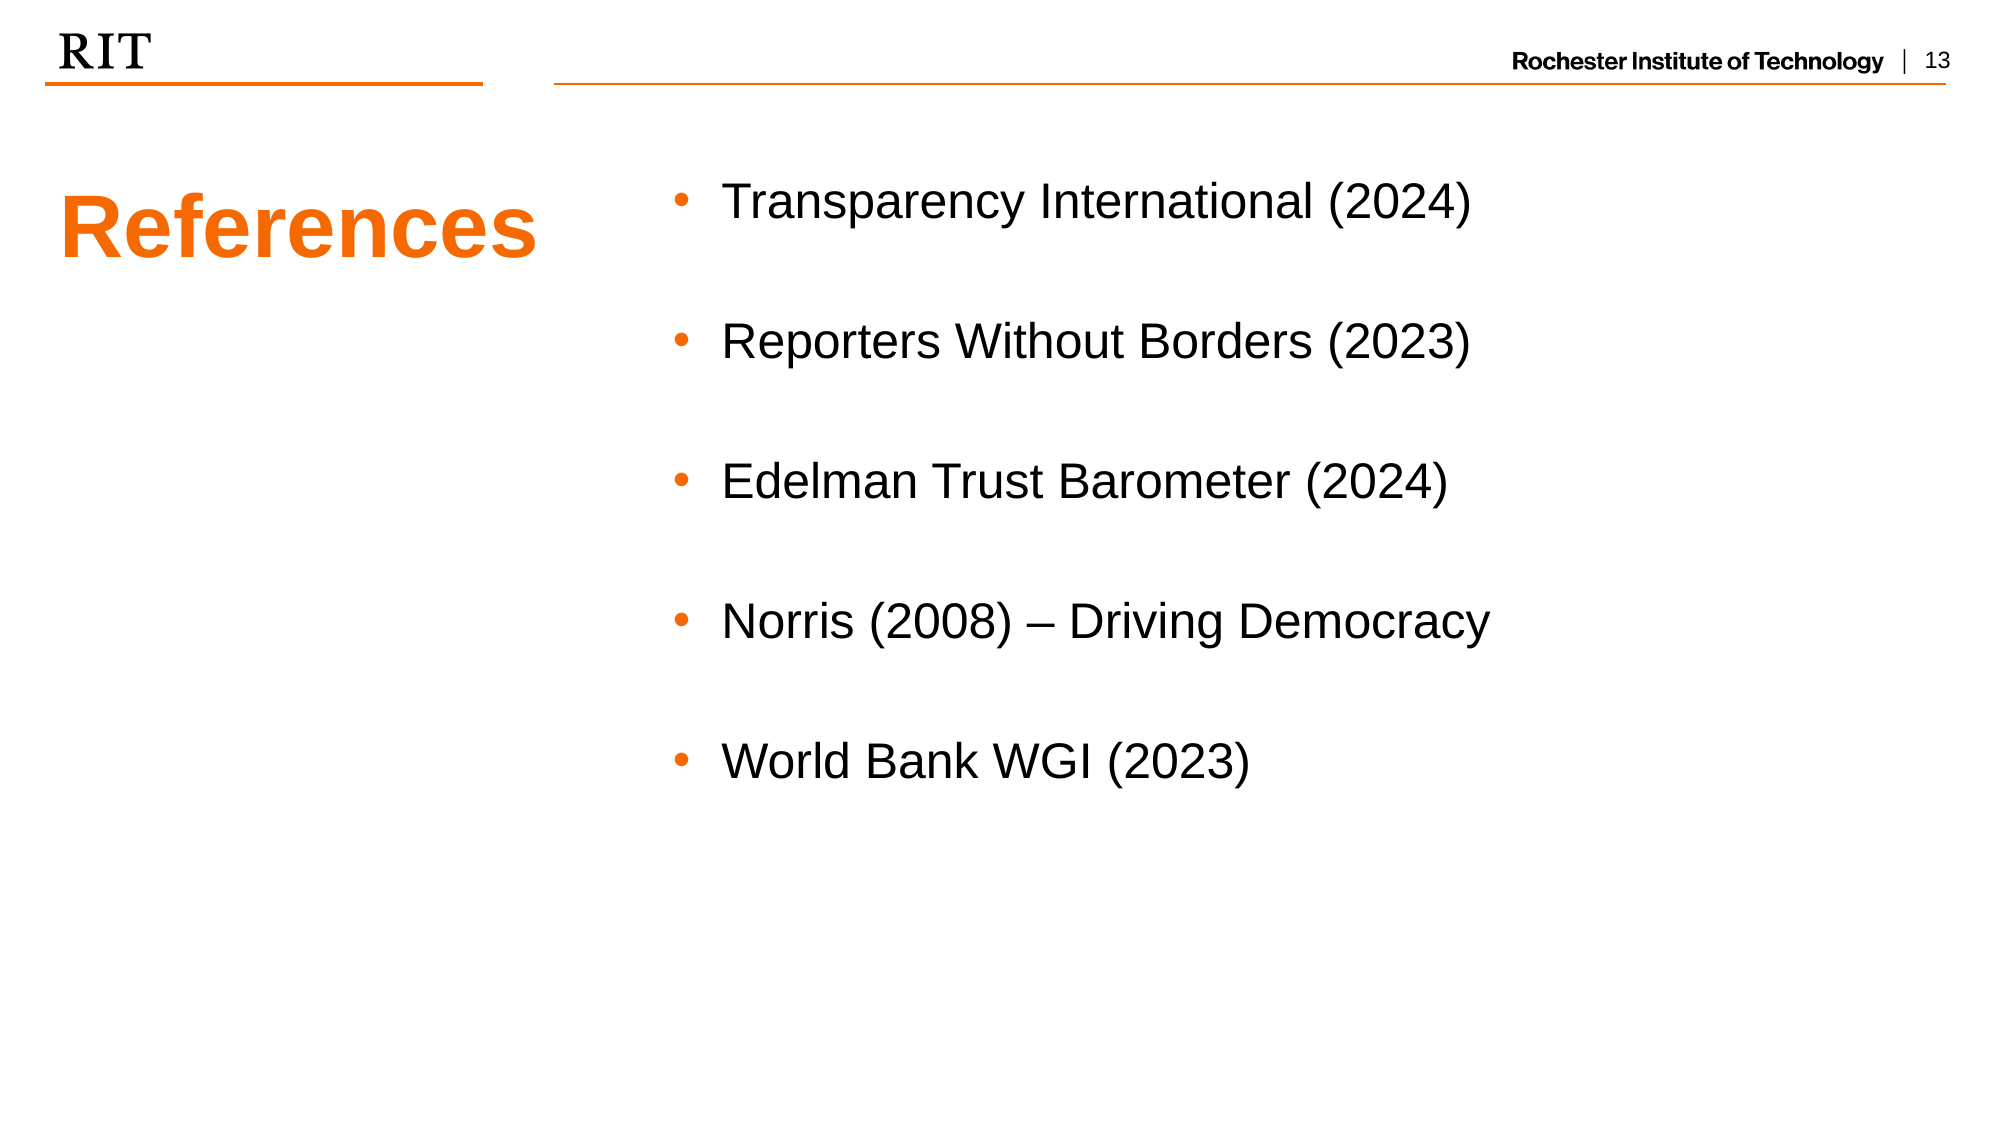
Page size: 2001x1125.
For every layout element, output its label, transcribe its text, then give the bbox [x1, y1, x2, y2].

picture [58, 32, 151, 69]
title References [44, 161, 657, 904]
list Transparency International (2024) Reporters Without Borders (2023) Edelman Trust Barometer (2024) Norris (2008) – Driving Democracy World Bank WGI (2023) [657, 161, 1946, 904]
picture [1502, 42, 1891, 77]
